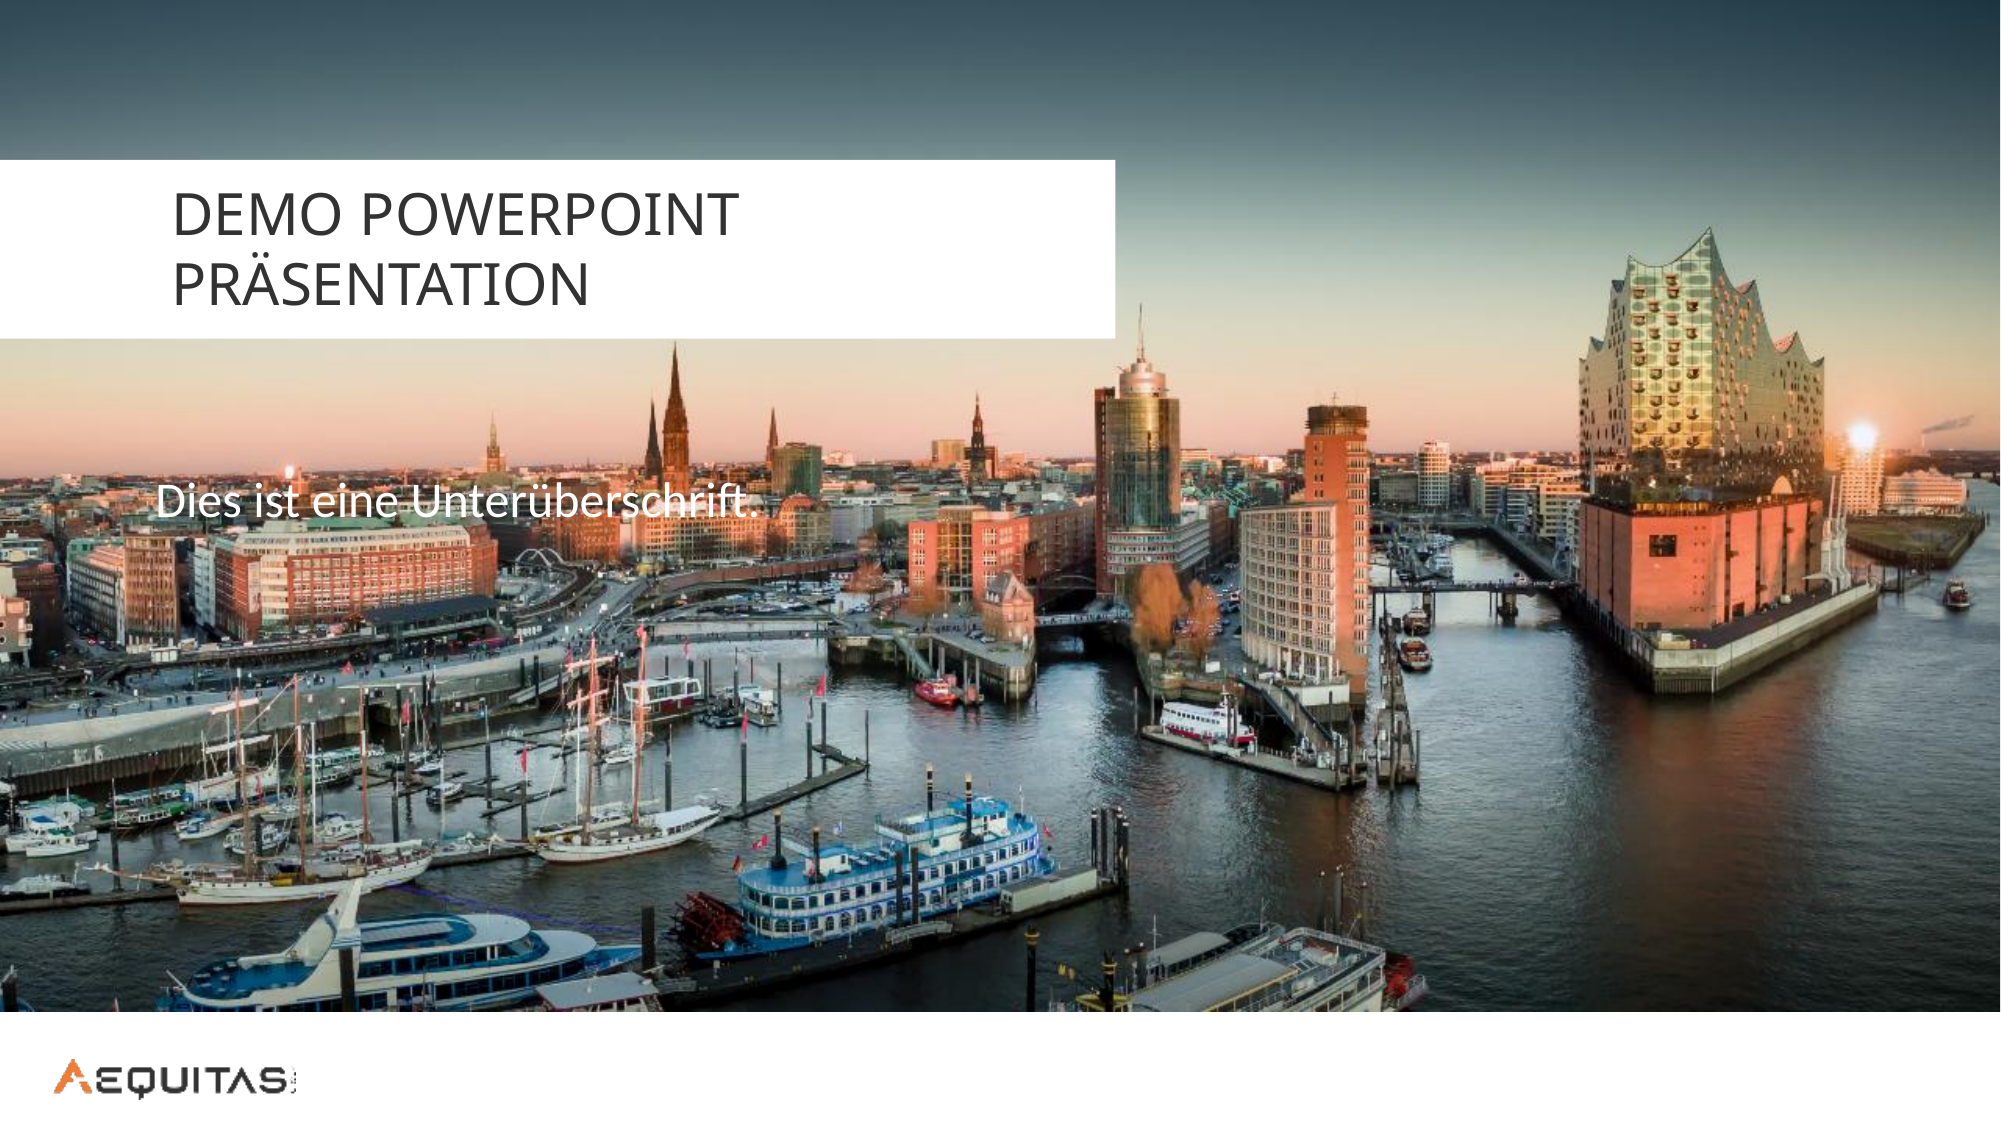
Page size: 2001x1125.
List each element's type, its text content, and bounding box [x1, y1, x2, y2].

list Demo PowerPoint Präsentation [0, 159, 1116, 339]
picture [53, 1058, 296, 1100]
picture [0, 0, 2001, 1012]
list Dies ist eine Unterüberschrift. [155, 476, 1116, 951]
